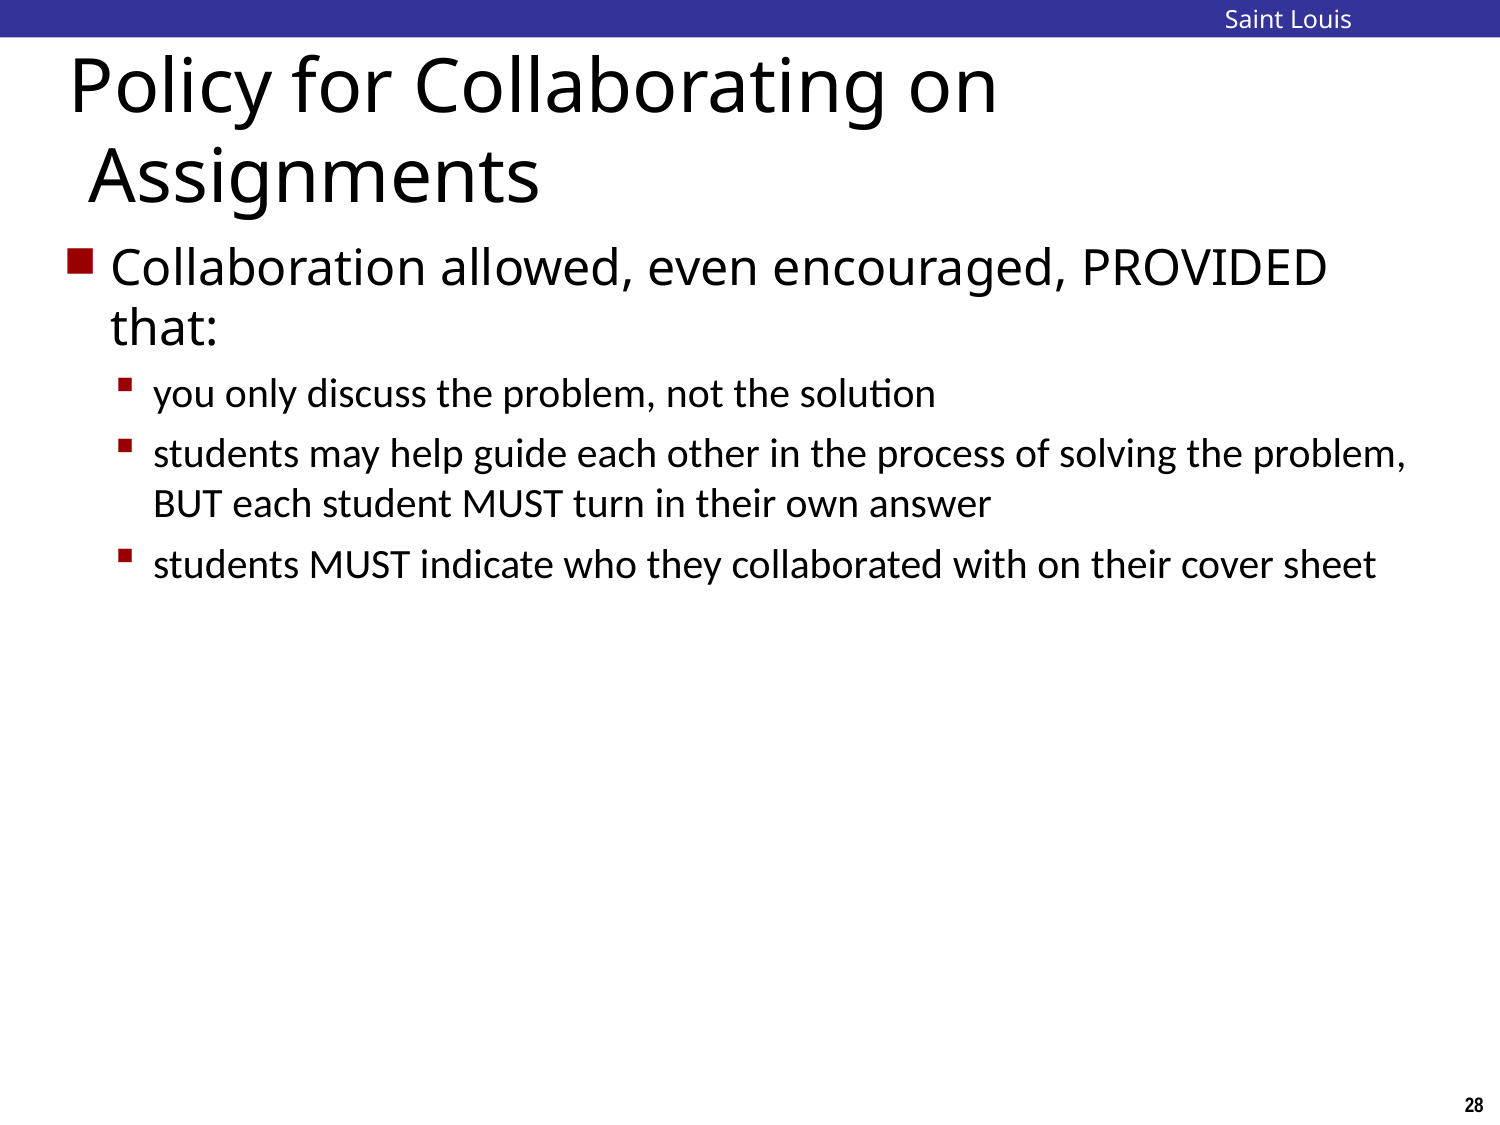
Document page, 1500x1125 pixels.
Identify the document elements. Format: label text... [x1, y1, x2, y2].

text_box Saint Louis University [1224, 3, 1475, 33]
title Policy for Collaborating on Assignments [62, 38, 1438, 217]
list Collaboration allowed, even encouraged, PROVIDED that: you only discuss the problem, not the solution students may help guide each other in the process of solving the problem, BUT each student MUST turn in their own answer students MUST indicate who they collaborated with on their cover sheet [62, 228, 1438, 1122]
text_box [0, 0, 1500, 38]
